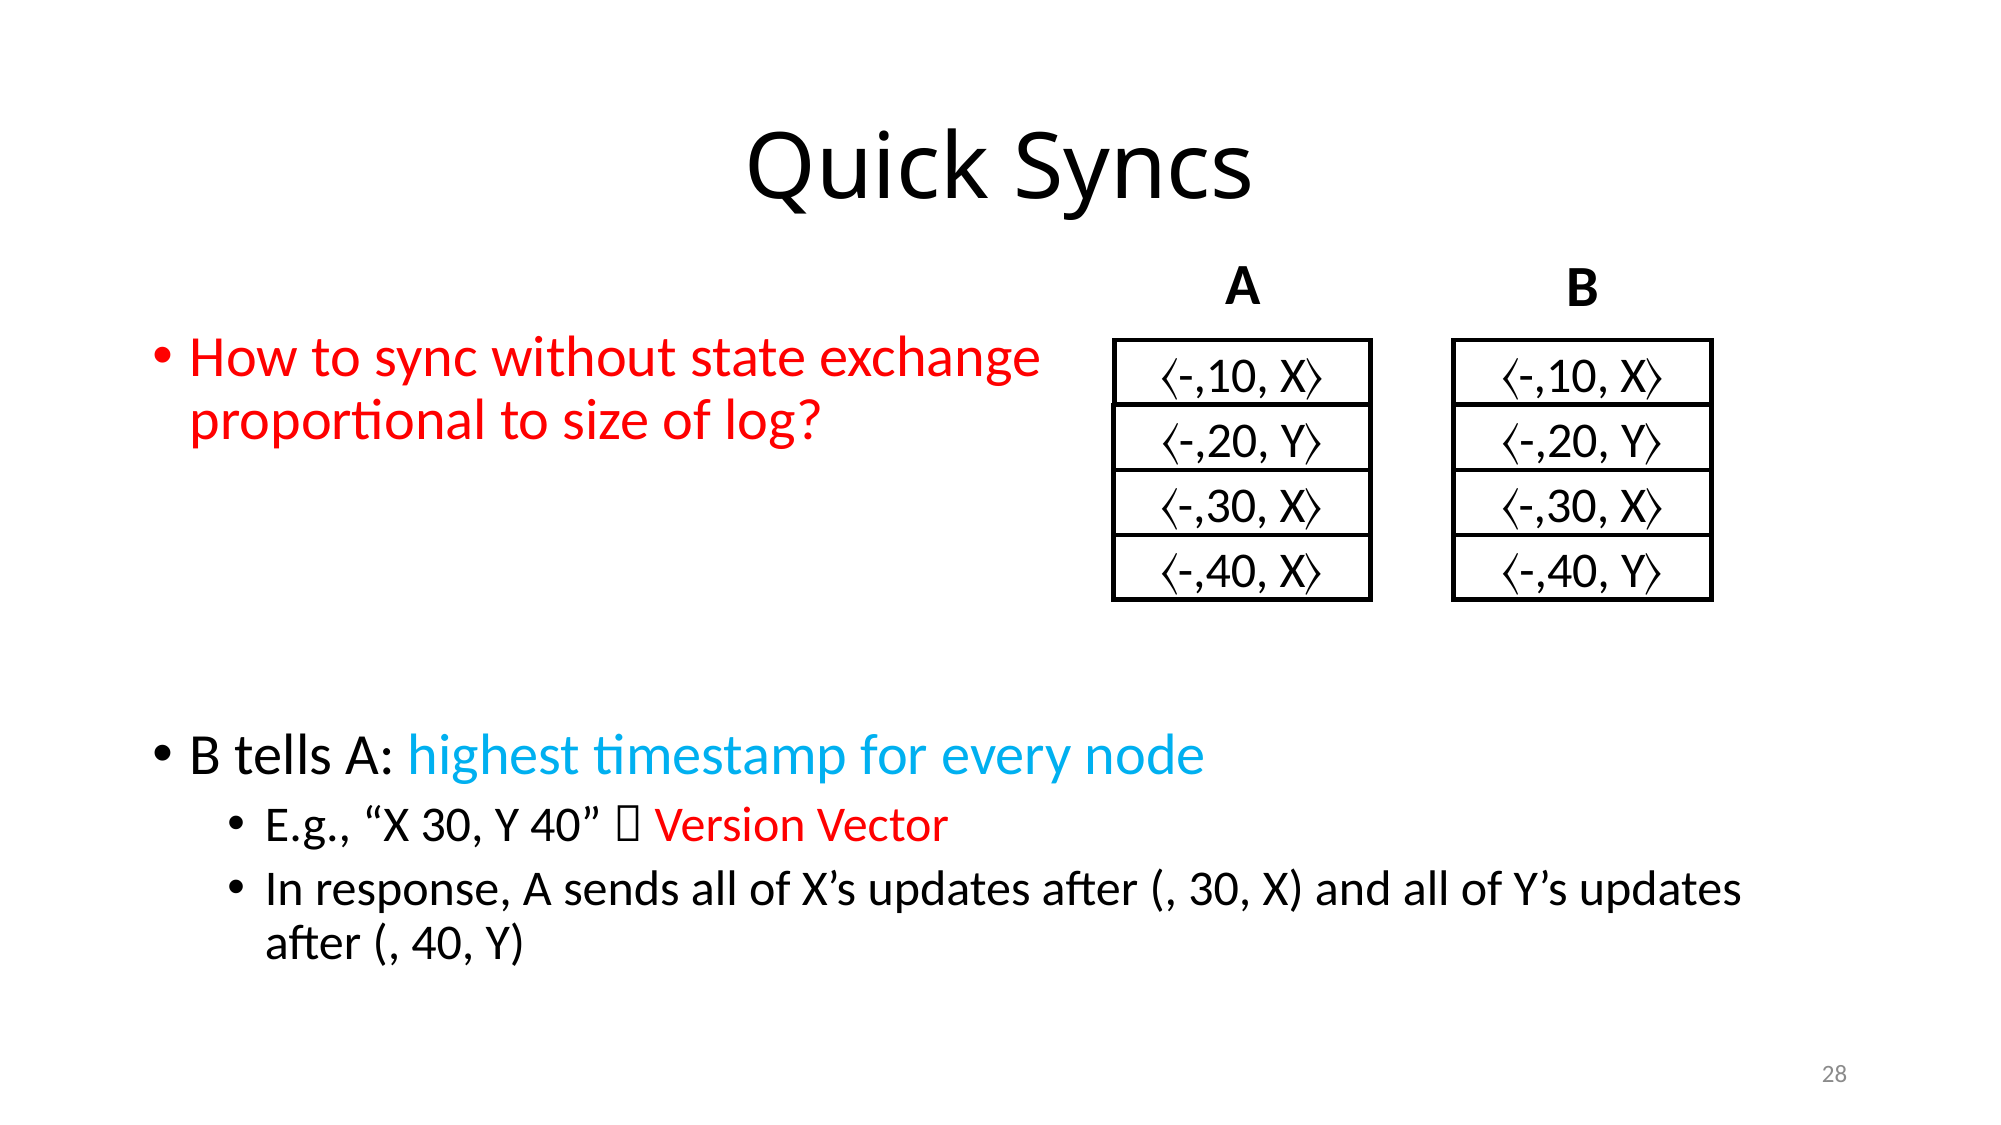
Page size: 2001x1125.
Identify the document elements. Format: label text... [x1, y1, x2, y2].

slide_number 28 [1412, 1042, 1863, 1103]
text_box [1113, 248, 1712, 600]
title Quick Syncs [137, 59, 1863, 278]
list How to sync without state exchange proportional to size of log? B tells A: highest timestamp for every node E.g., “X 30, Y 40”  Version Vector In response, A sends all of X’s updates after (, 30, X) and all of Y’s updates after (, 40, Y) [137, 318, 1863, 1033]
